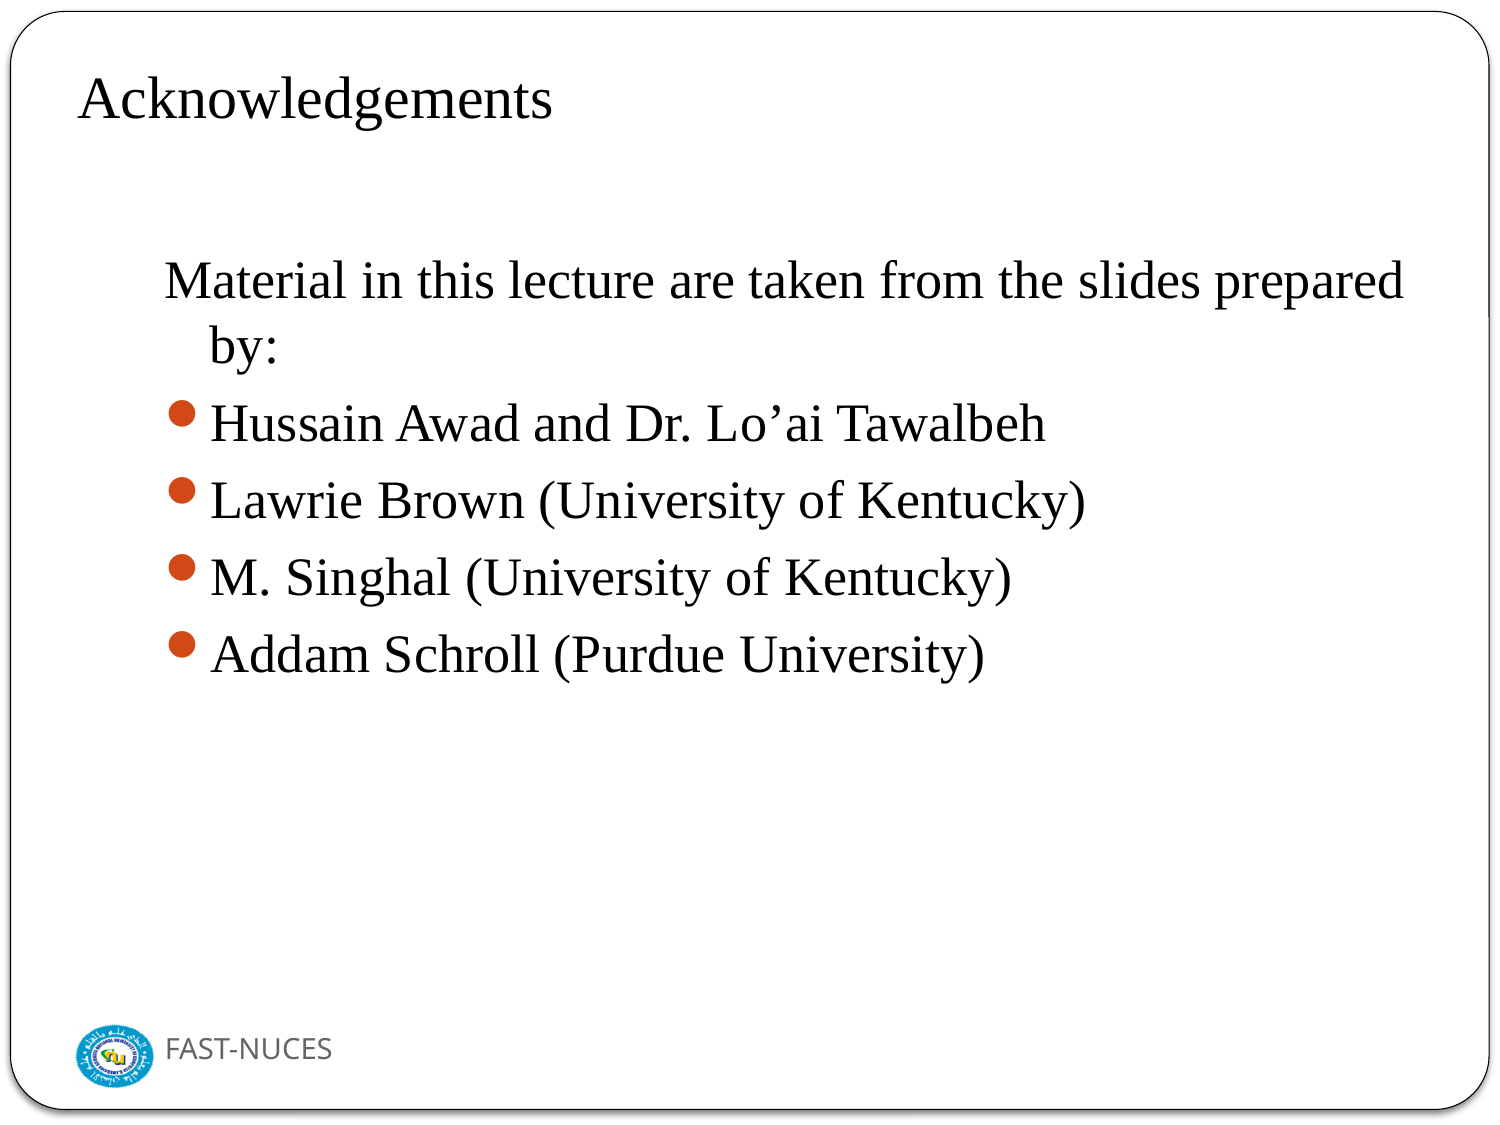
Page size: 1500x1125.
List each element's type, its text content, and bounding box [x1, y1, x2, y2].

title Acknowledgements [62, 50, 1338, 146]
picture [91, 1038, 138, 1075]
picture [74, 1024, 154, 1088]
list Material in this lecture are taken from the slides prepared by: Hussain Awad and Dr. Lo’ai Tawalbeh Lawrie Brown (University of Kentucky) M. Singhal (University of Kentucky) Addam Schroll (Purdue University) [150, 237, 1425, 988]
footer FAST-NUCES [150, 1012, 800, 1088]
picture [123, 1060, 154, 1088]
